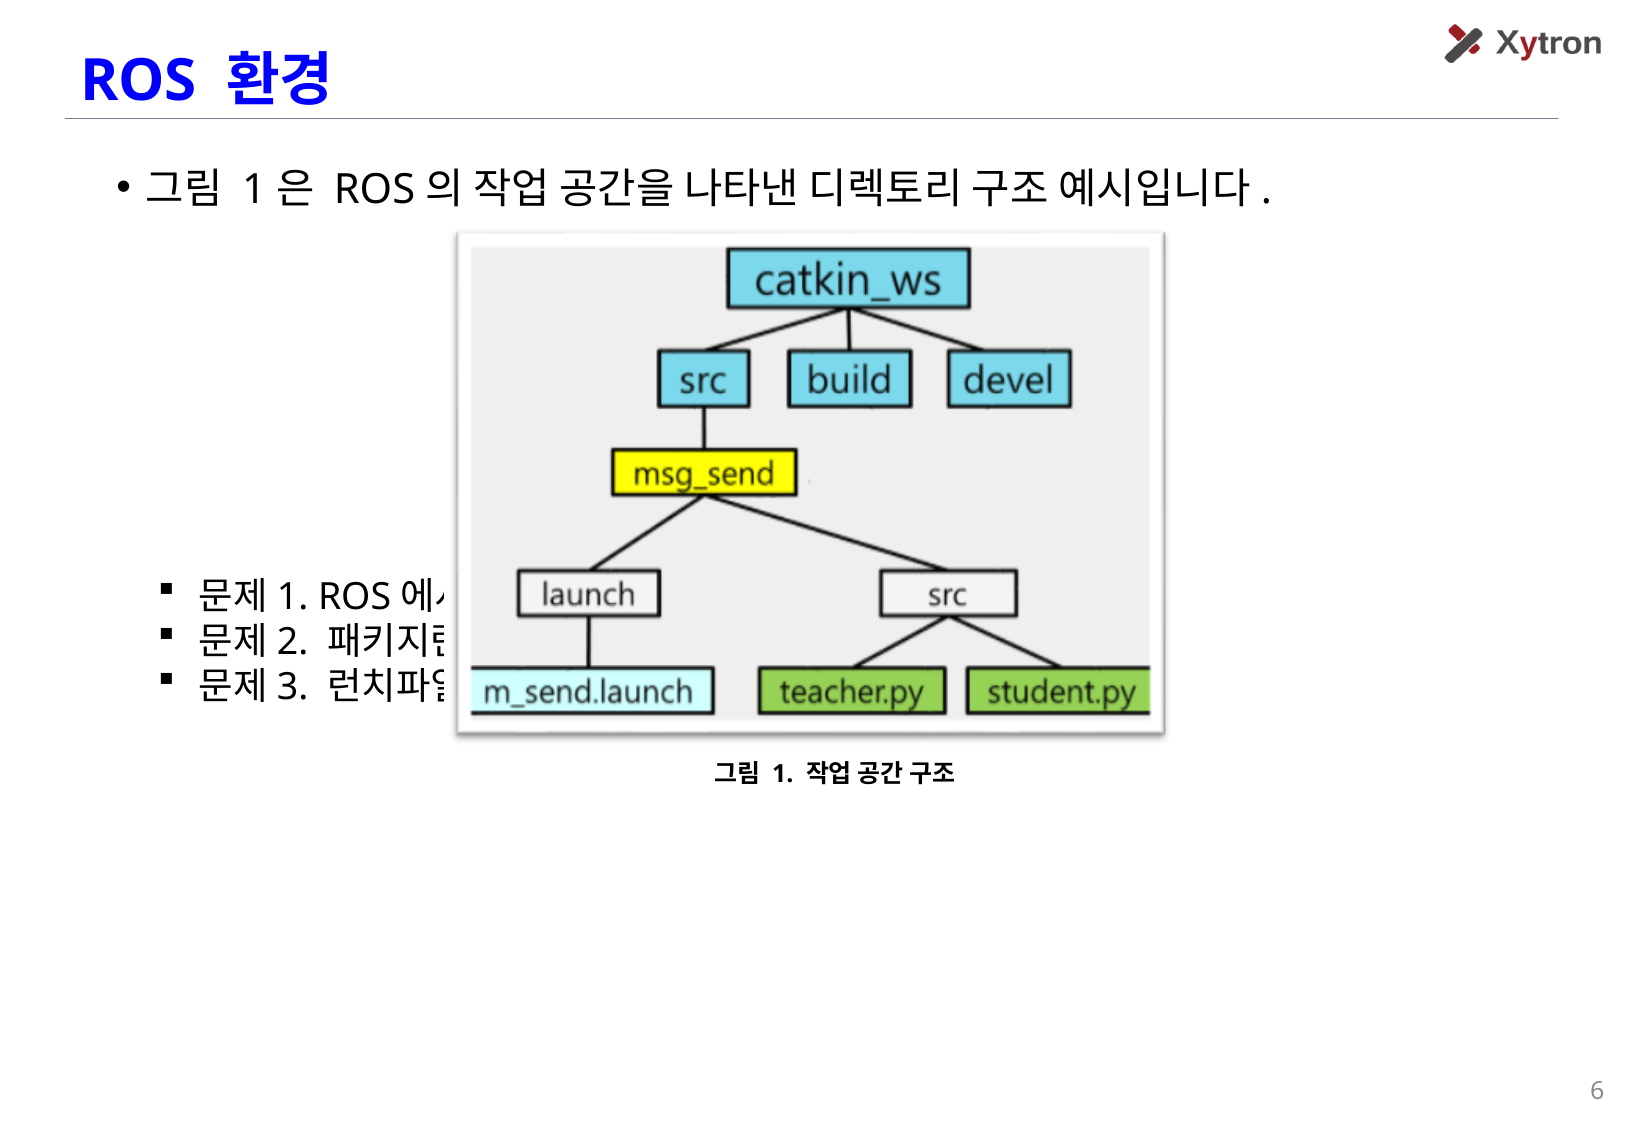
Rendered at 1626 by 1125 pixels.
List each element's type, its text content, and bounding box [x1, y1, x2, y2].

picture [1444, 24, 1601, 63]
text_box 그림 1. 작업 공간 구조 [676, 749, 1357, 795]
picture [444, 223, 1175, 750]
text_box ROS 환경 [65, 27, 1558, 128]
text_box 그림 1은 ROS의 작업 공간을 나타낸 디렉토리 구조 예시입니다. 문제1. ROS에서 작업 공간의 의미를 서술하세요. 문제2. 패키지란 무엇인지 서술하세요. 문제3. 런치파일이란 무엇인지 서술하세요. [101, 154, 1558, 1071]
text_box 6 [1240, 1061, 1620, 1122]
